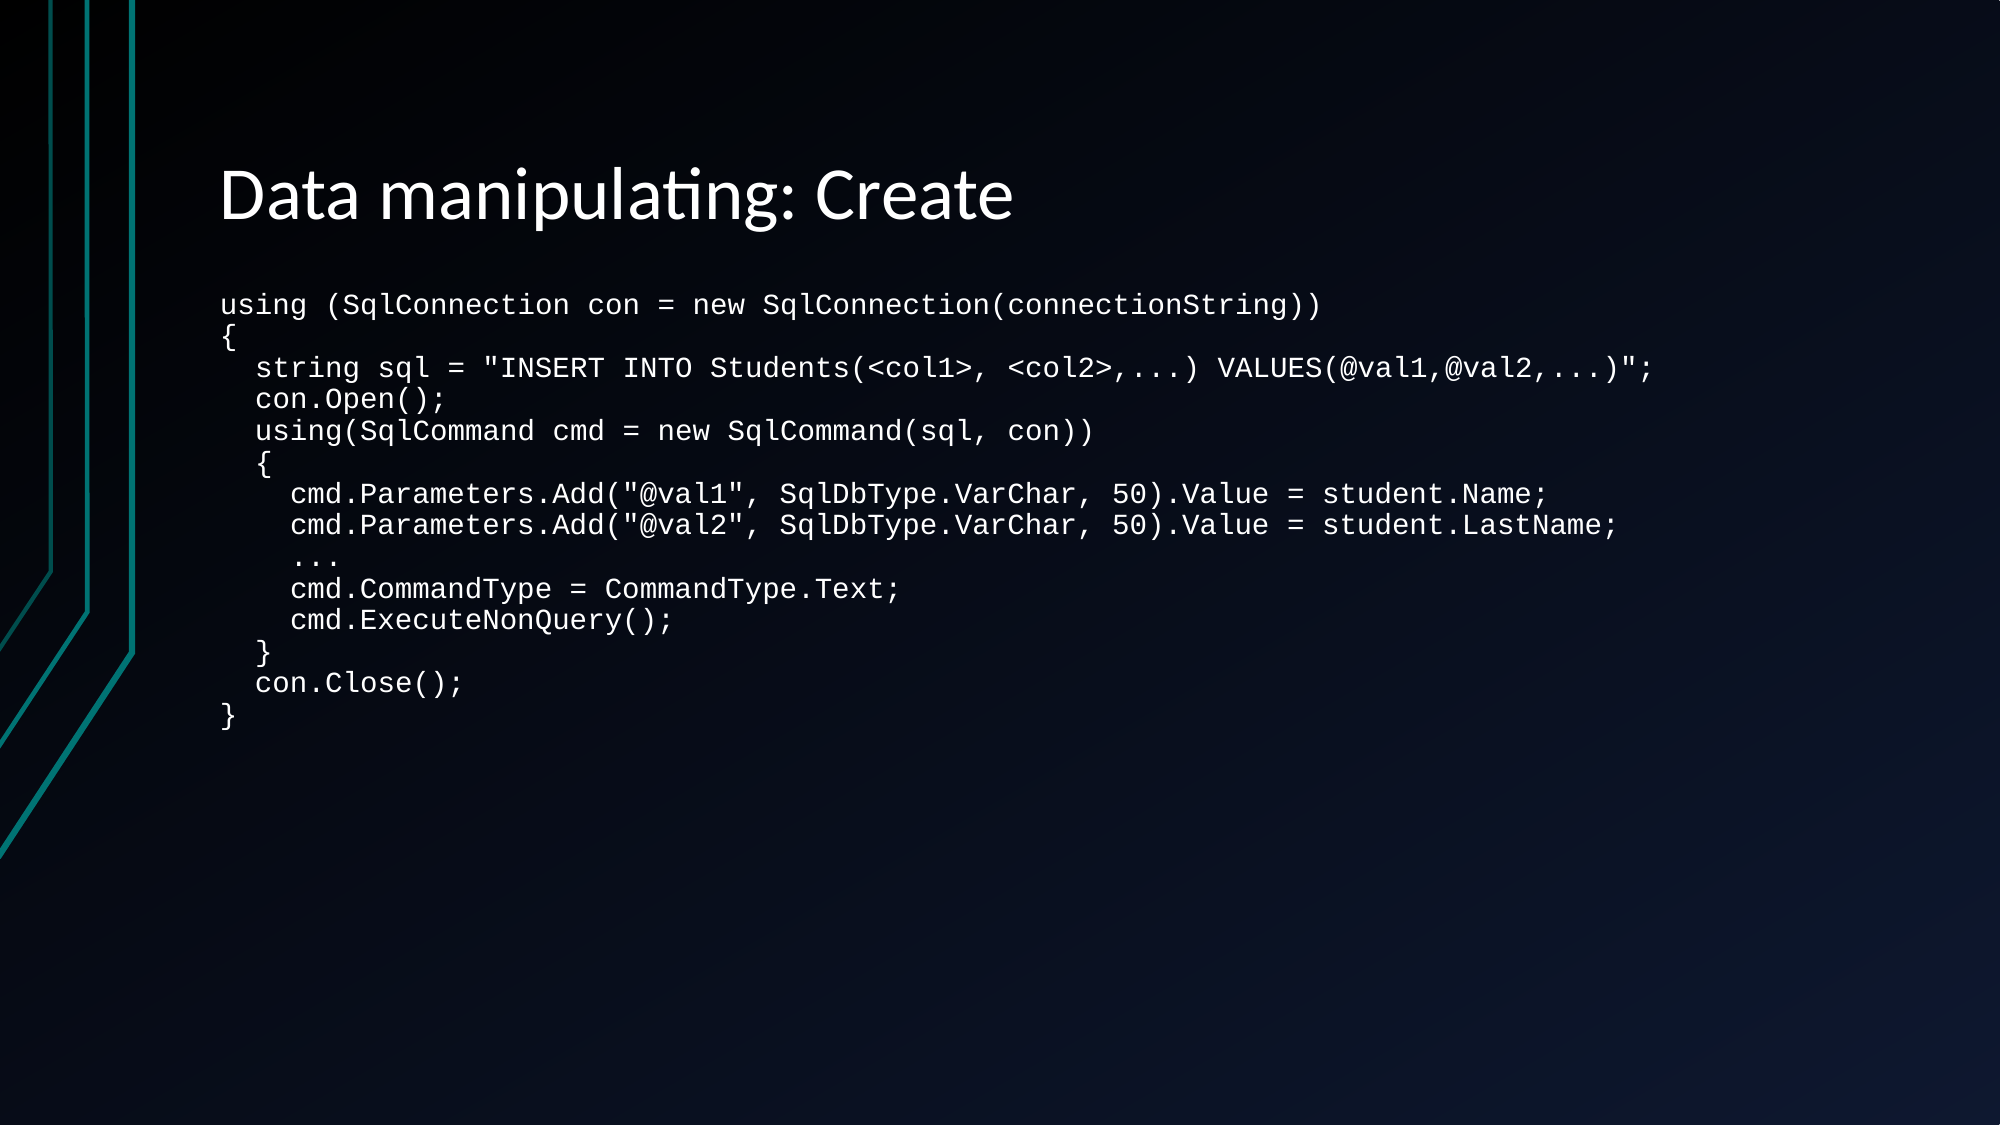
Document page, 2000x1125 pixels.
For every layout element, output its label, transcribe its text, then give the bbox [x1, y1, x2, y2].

list using (SqlConnection con = new SqlConnection(connectionString)) { string sql = "INSERT INTO Students(<col1>, <col2>,...) VALUES(@val1,@val2,...)"; con.Open(); using(SqlCommand cmd = new SqlCommand(sql, con)) { cmd.Parameters.Add("@val1", SqlDbType.VarChar, 50).Value = student.Name; cmd.Parameters.Add("@val2", SqlDbType.VarChar, 50).Value = student.LastName; ... cmd.CommandType = CommandType.Text; cmd.ExecuteNonQuery(); } con.Close(); } [199, 279, 1900, 1012]
title Data manipulating: Create [199, 45, 1900, 246]
